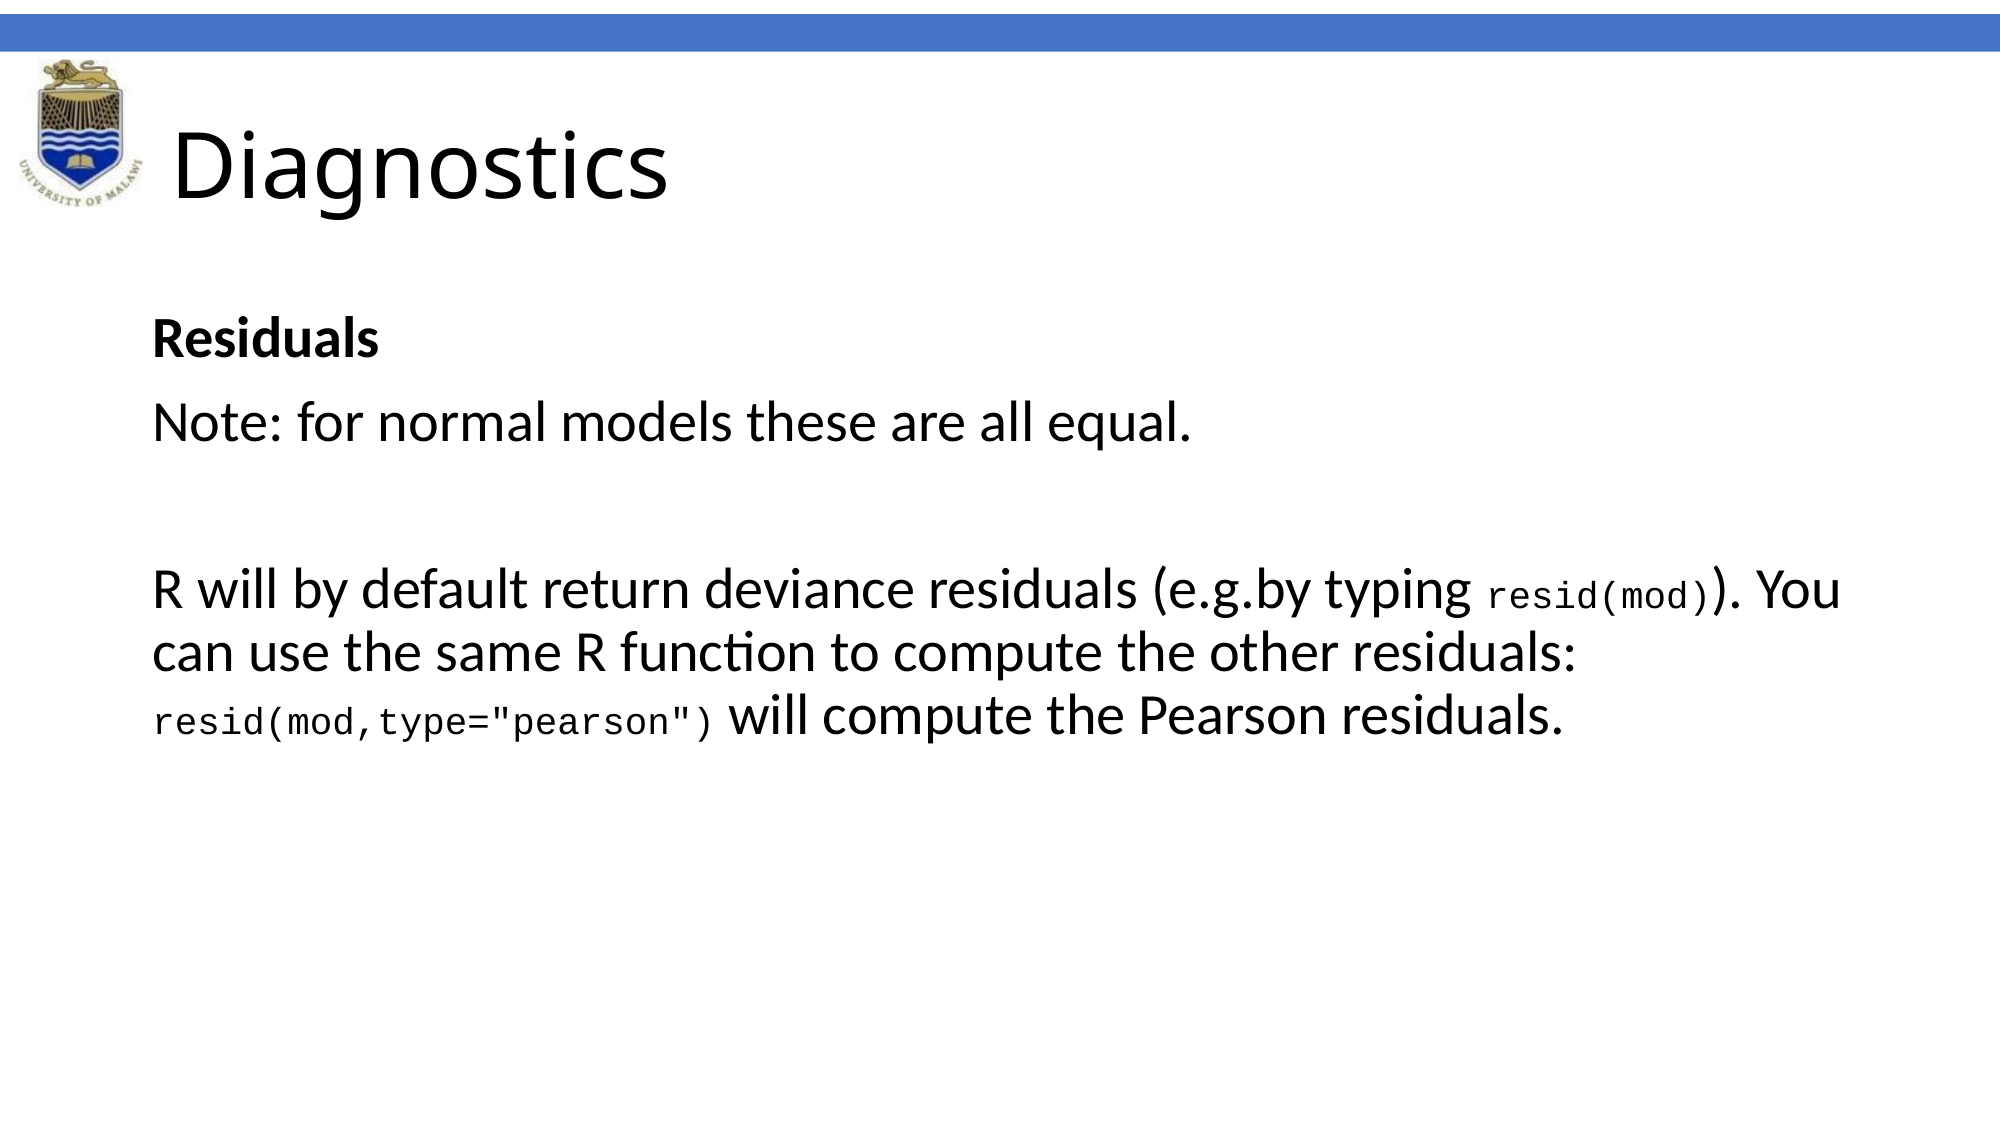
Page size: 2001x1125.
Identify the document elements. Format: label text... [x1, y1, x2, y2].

picture [19, 59, 143, 207]
title Diagnostics [155, 59, 1851, 278]
